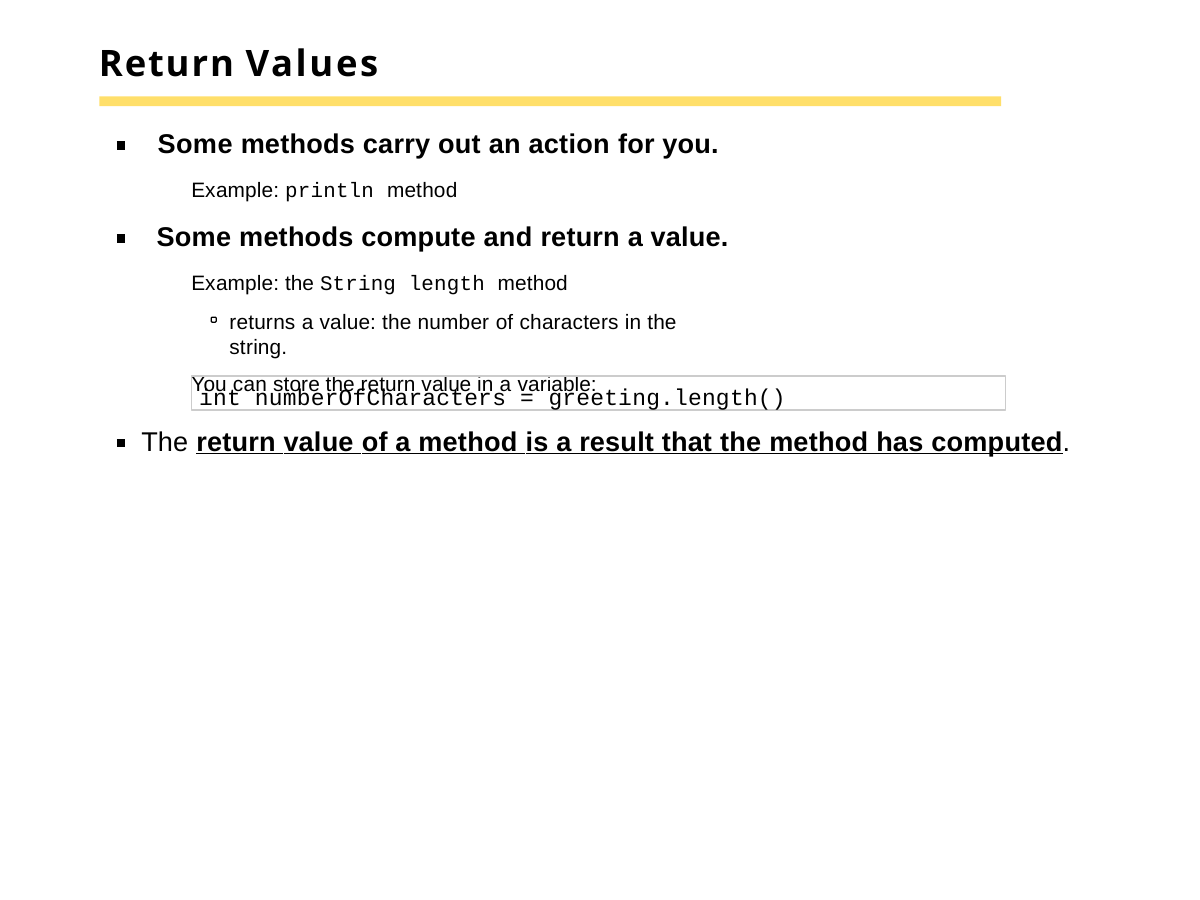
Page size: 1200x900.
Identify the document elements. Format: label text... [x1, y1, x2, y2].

text_box The return value of a method is a result that the method has computed. [139, 424, 1088, 457]
text_box int numberOfCharacters = greeting.length() [191, 376, 1006, 410]
text_box Some methods carry out an action for you. Example: println method Some methods compute and return a value. Example: the String length method returns a value: the number of characters in the string. You can store the return value in a variable: [139, 126, 750, 396]
title Return Values [96, 40, 1104, 191]
